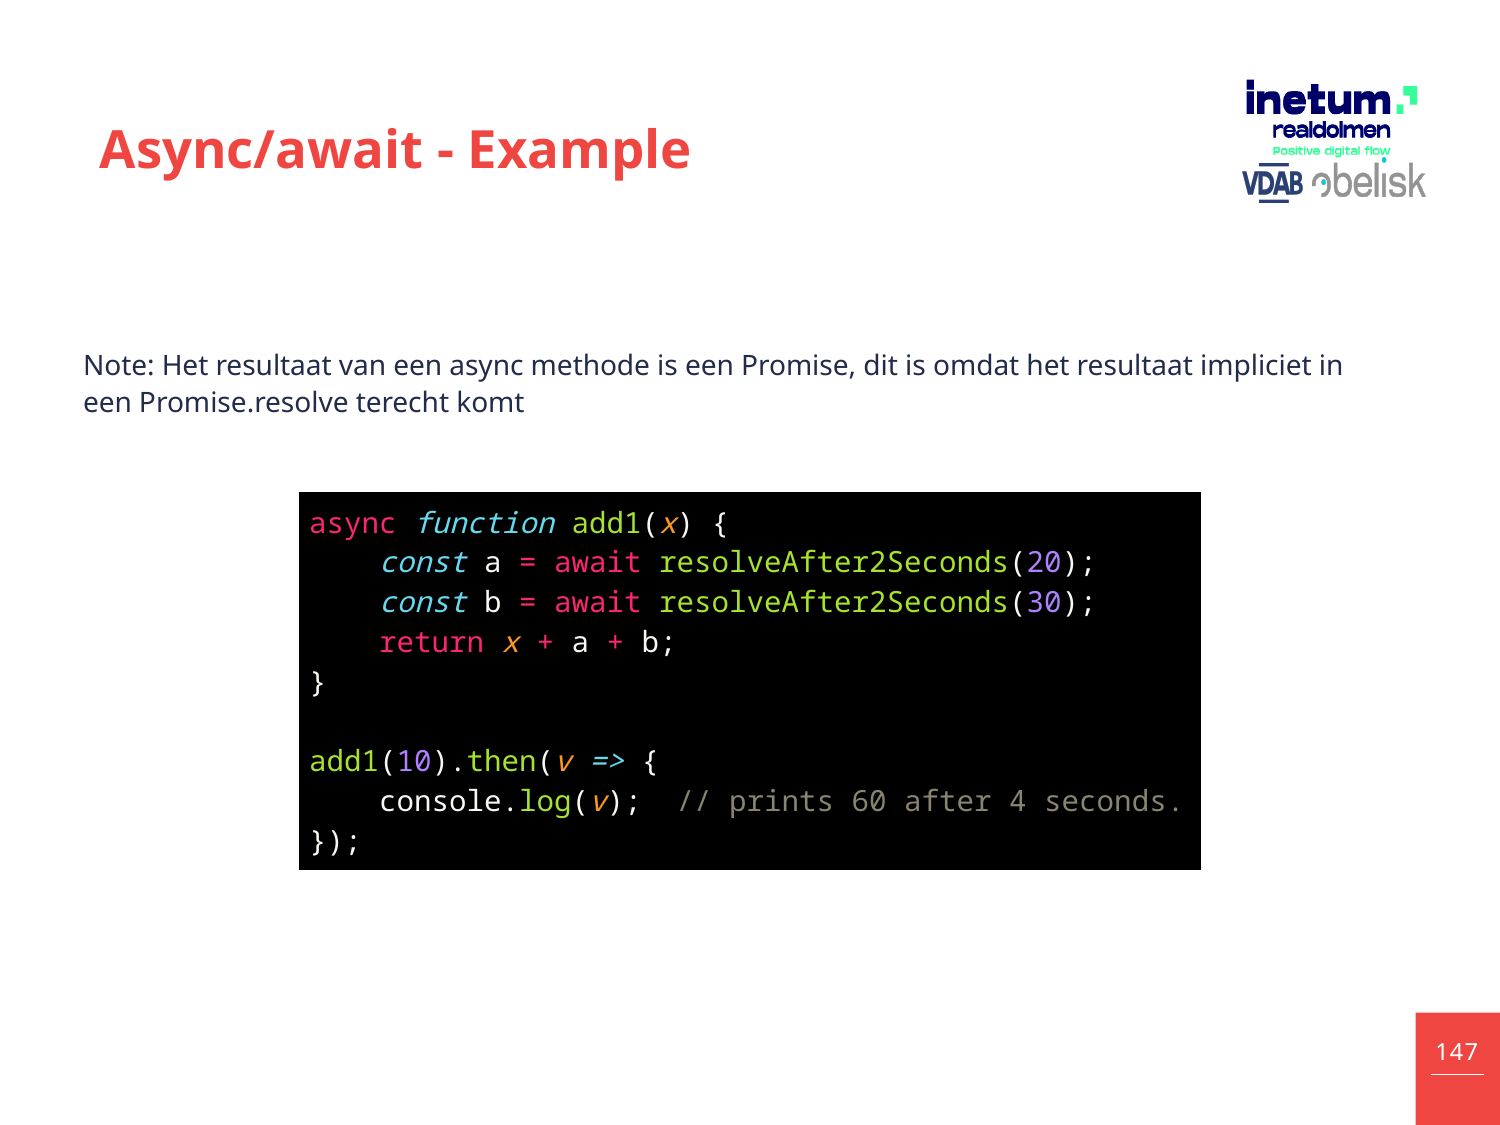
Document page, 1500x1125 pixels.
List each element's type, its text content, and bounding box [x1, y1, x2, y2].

picture [1233, 52, 1431, 203]
title Async/await - Example [83, 114, 1229, 181]
table_header async function add1(x) { const a = await resolveAfter2Seconds(20); const b = await resolveAfter2Seconds(30); return x + a + b; } add1(10).then(v => { console.log(v); // prints 60 after 4 seconds. }); [299, 492, 1201, 870]
list Note: Het resultaat van een async methode is een Promise, dit is omdat het resultaat impliciet in een Promise.resolve terecht komt [83, 326, 1400, 542]
